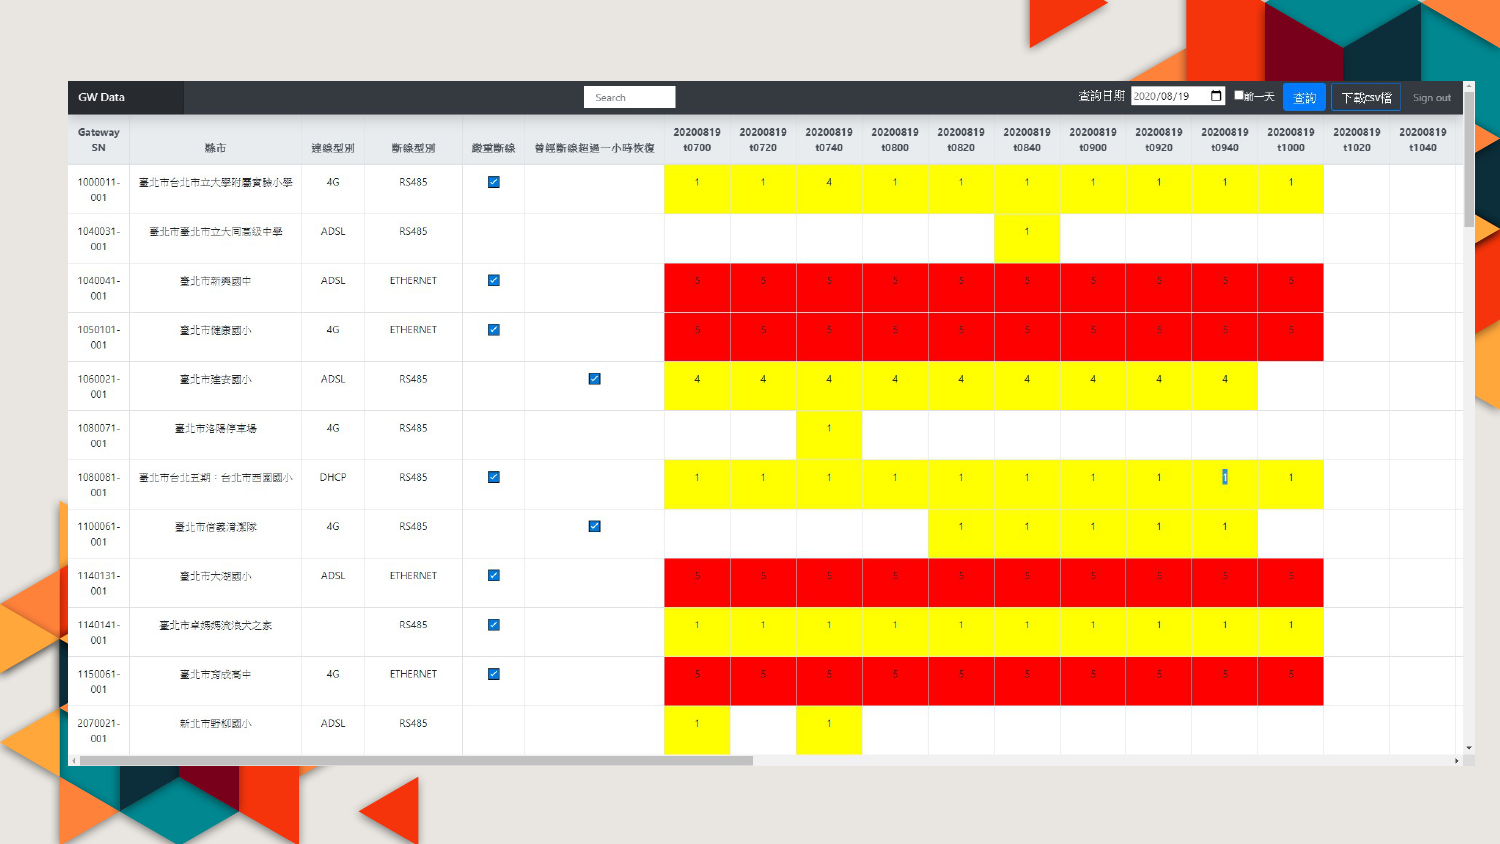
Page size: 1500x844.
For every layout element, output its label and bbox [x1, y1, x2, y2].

picture [68, 81, 1475, 766]
